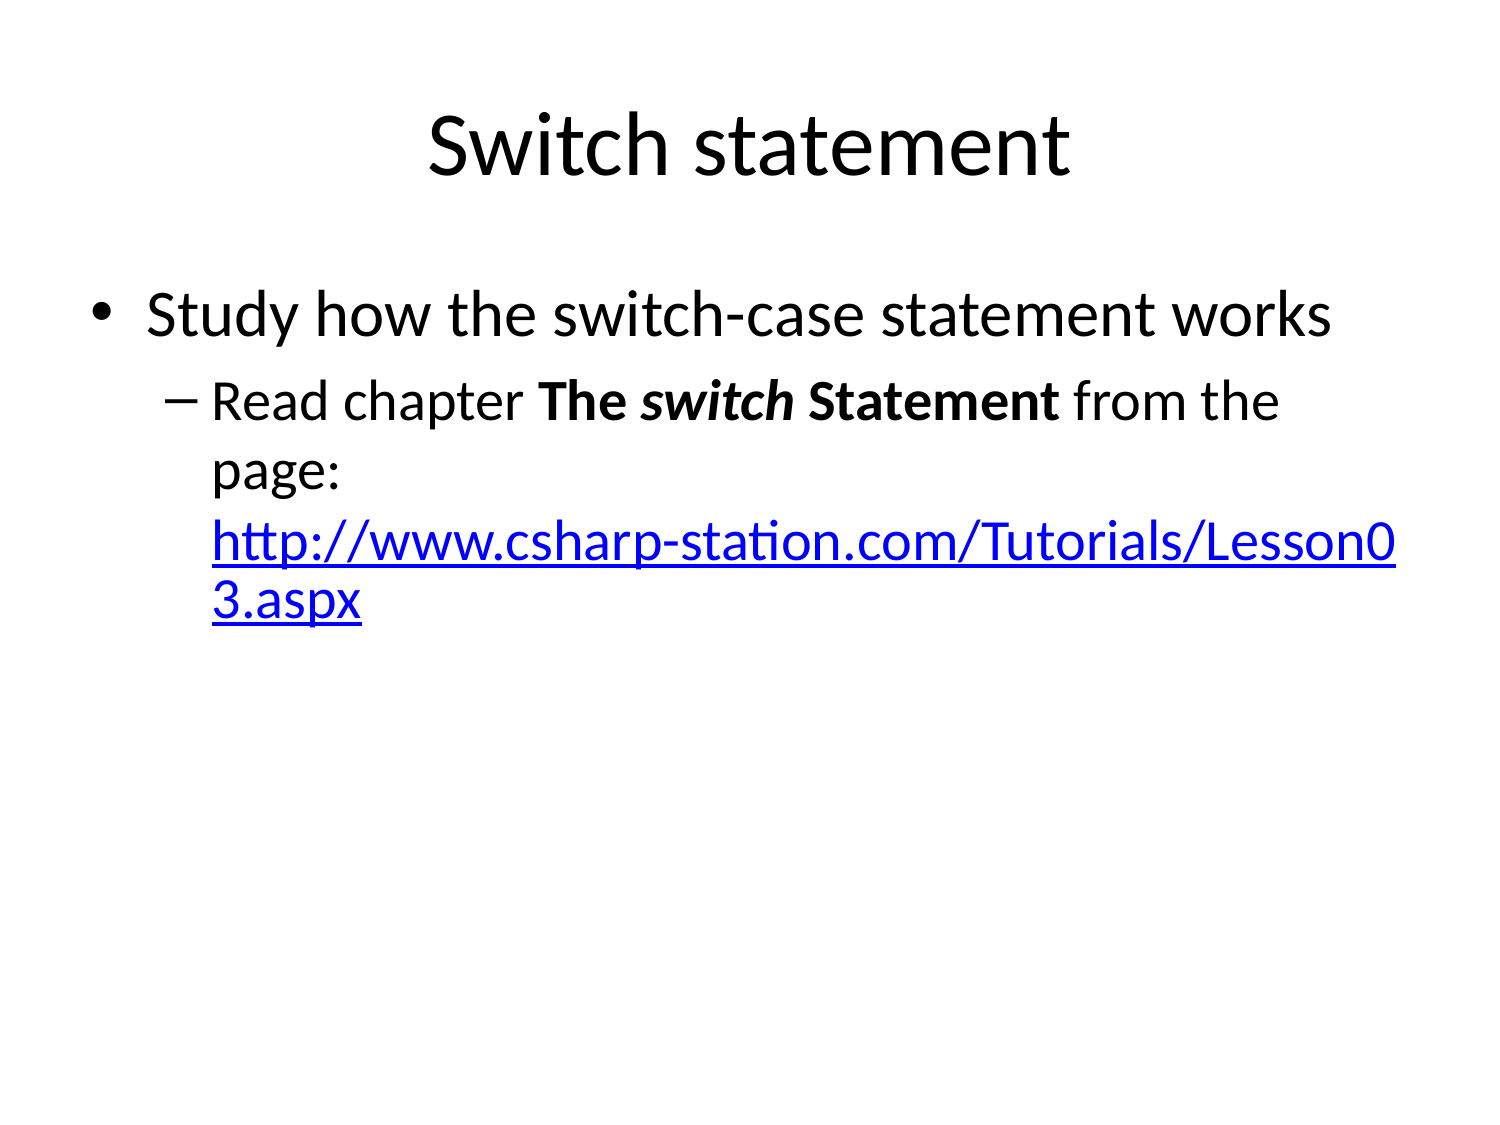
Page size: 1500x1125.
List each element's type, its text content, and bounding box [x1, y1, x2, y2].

title Switch statement [75, 45, 1425, 233]
list Study how the switch-case statement works Read chapter The switch Statement from the page: http://www.csharp-station.com/Tutorials/Lesson03.aspx [75, 262, 1425, 1005]
